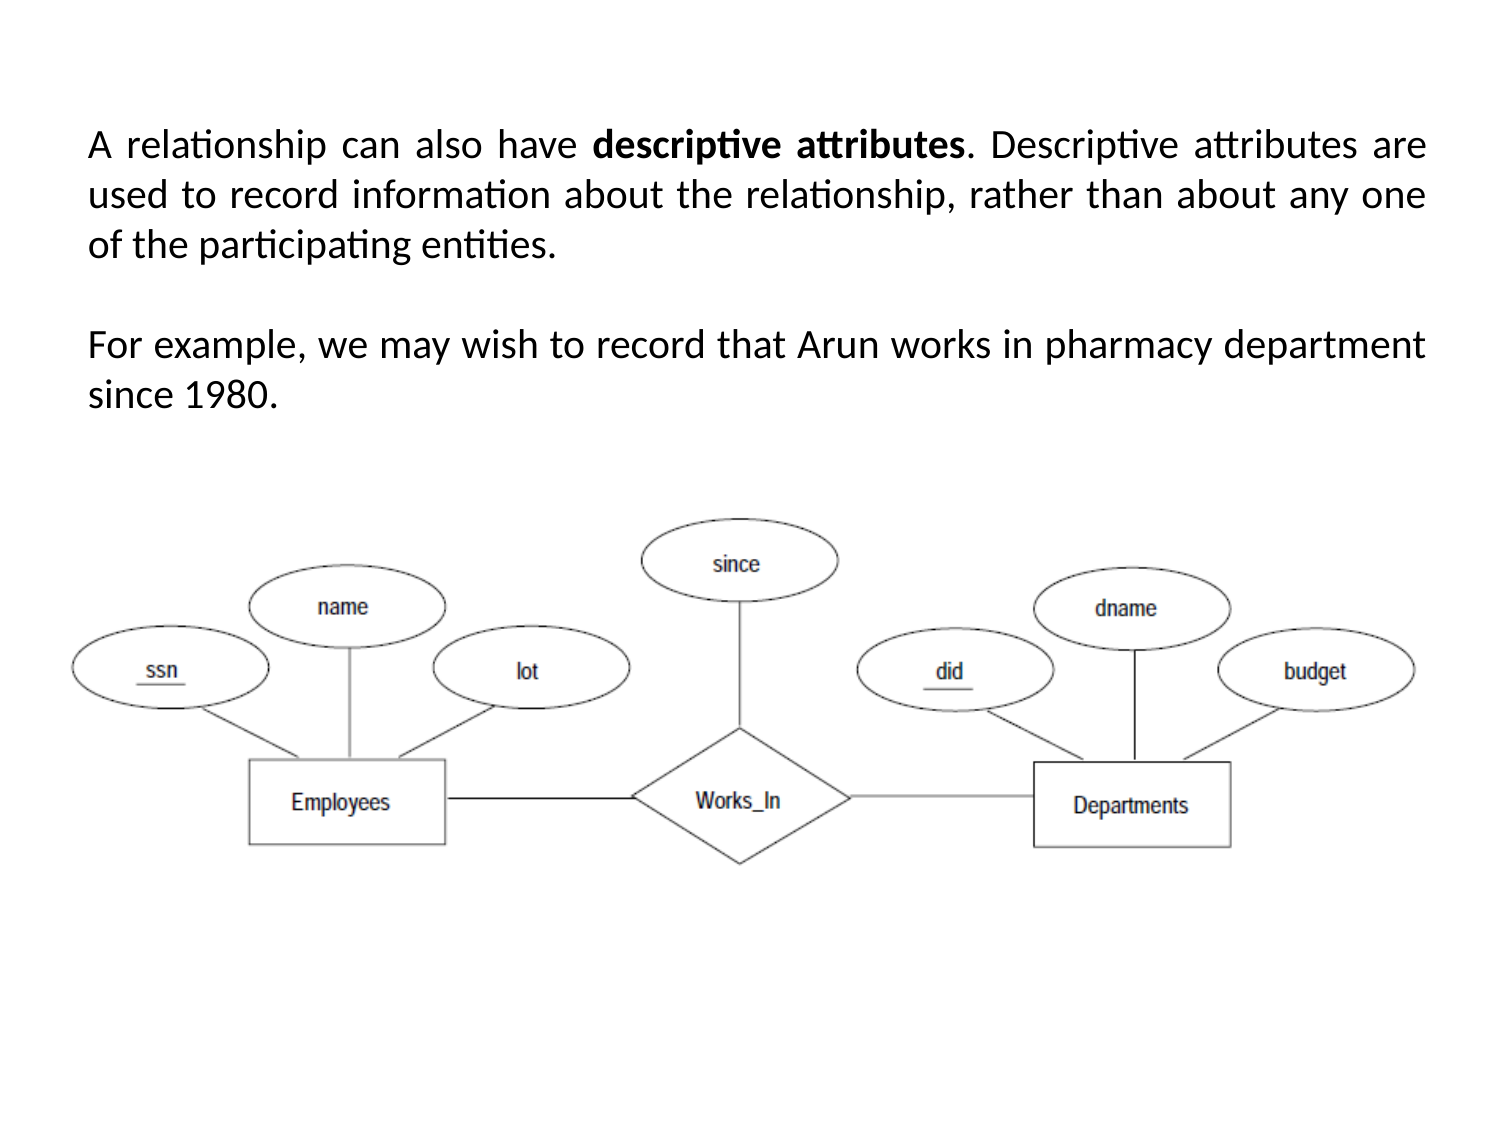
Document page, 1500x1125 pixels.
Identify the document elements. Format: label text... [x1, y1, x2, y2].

text_box A relationship can also have descriptive attributes. Descriptive attributes are used to record information about the relationship, rather than about any one of the participating entities. For example, we may wish to record that Arun works in pharmacy department since 1980. [73, 109, 1443, 425]
picture [57, 498, 1443, 902]
